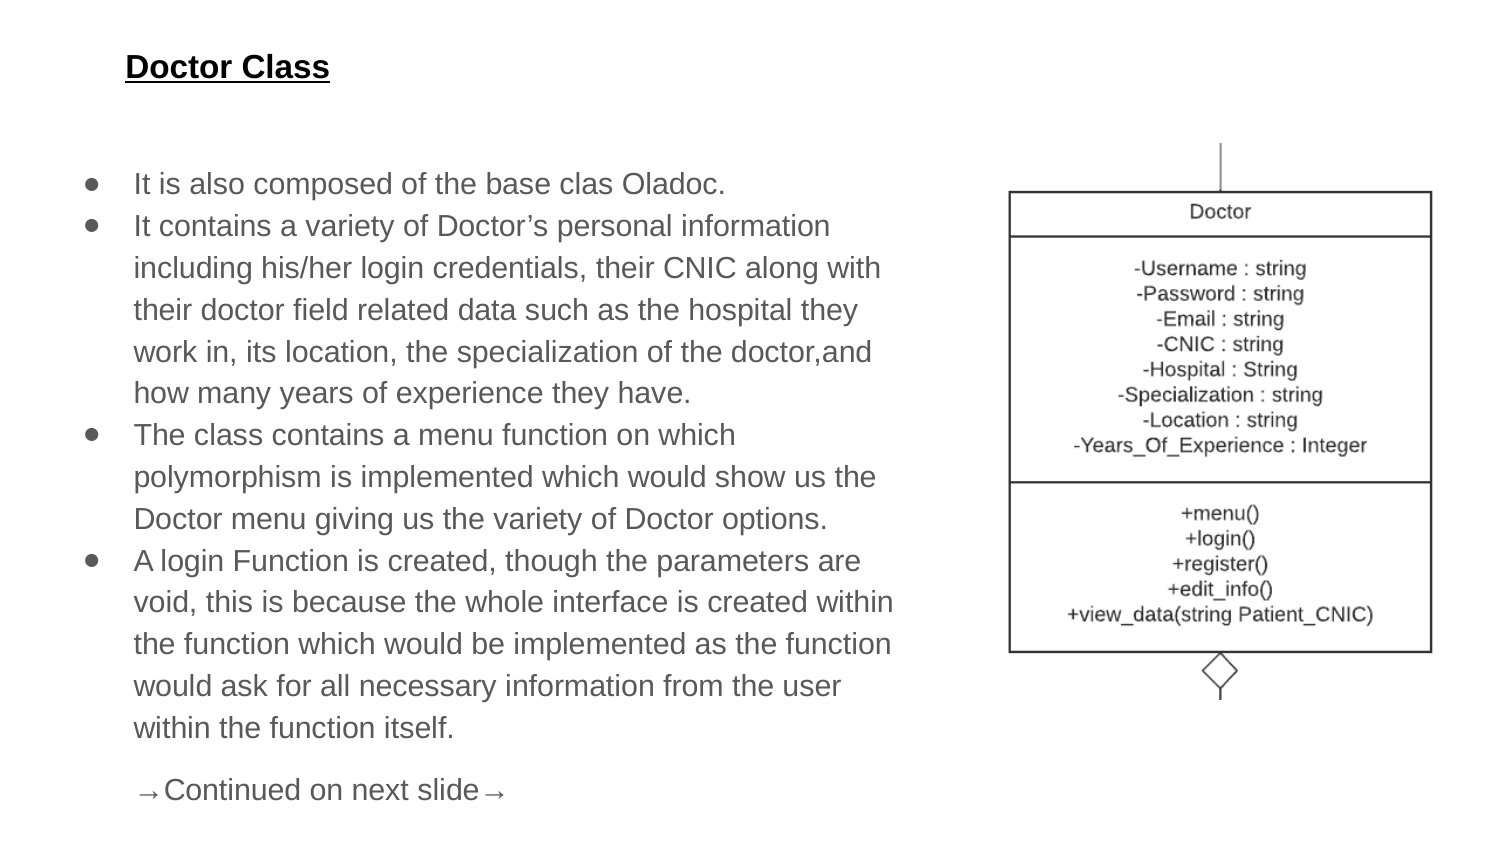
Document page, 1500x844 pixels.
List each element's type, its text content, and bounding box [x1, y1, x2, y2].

picture [963, 143, 1478, 700]
text_box Doctor Class [110, 30, 886, 101]
list It is also composed of the base clas Oladoc. It contains a variety of Doctor’s personal information including his/her login credentials, their CNIC along with their doctor field related data such as the hospital they work in, its location, the specialization of the doctor,and how many years of experience they have. The class contains a menu function on which polymorphism is implemented which would show us the Doctor menu giving us the variety of Doctor options. A login Function is created, though the parameters are void, this is because the whole interface is created within the function which would be implemented as the function would ask for all necessary information from the user within the function itself. →Continued on next slide→ [47, 144, 933, 822]
